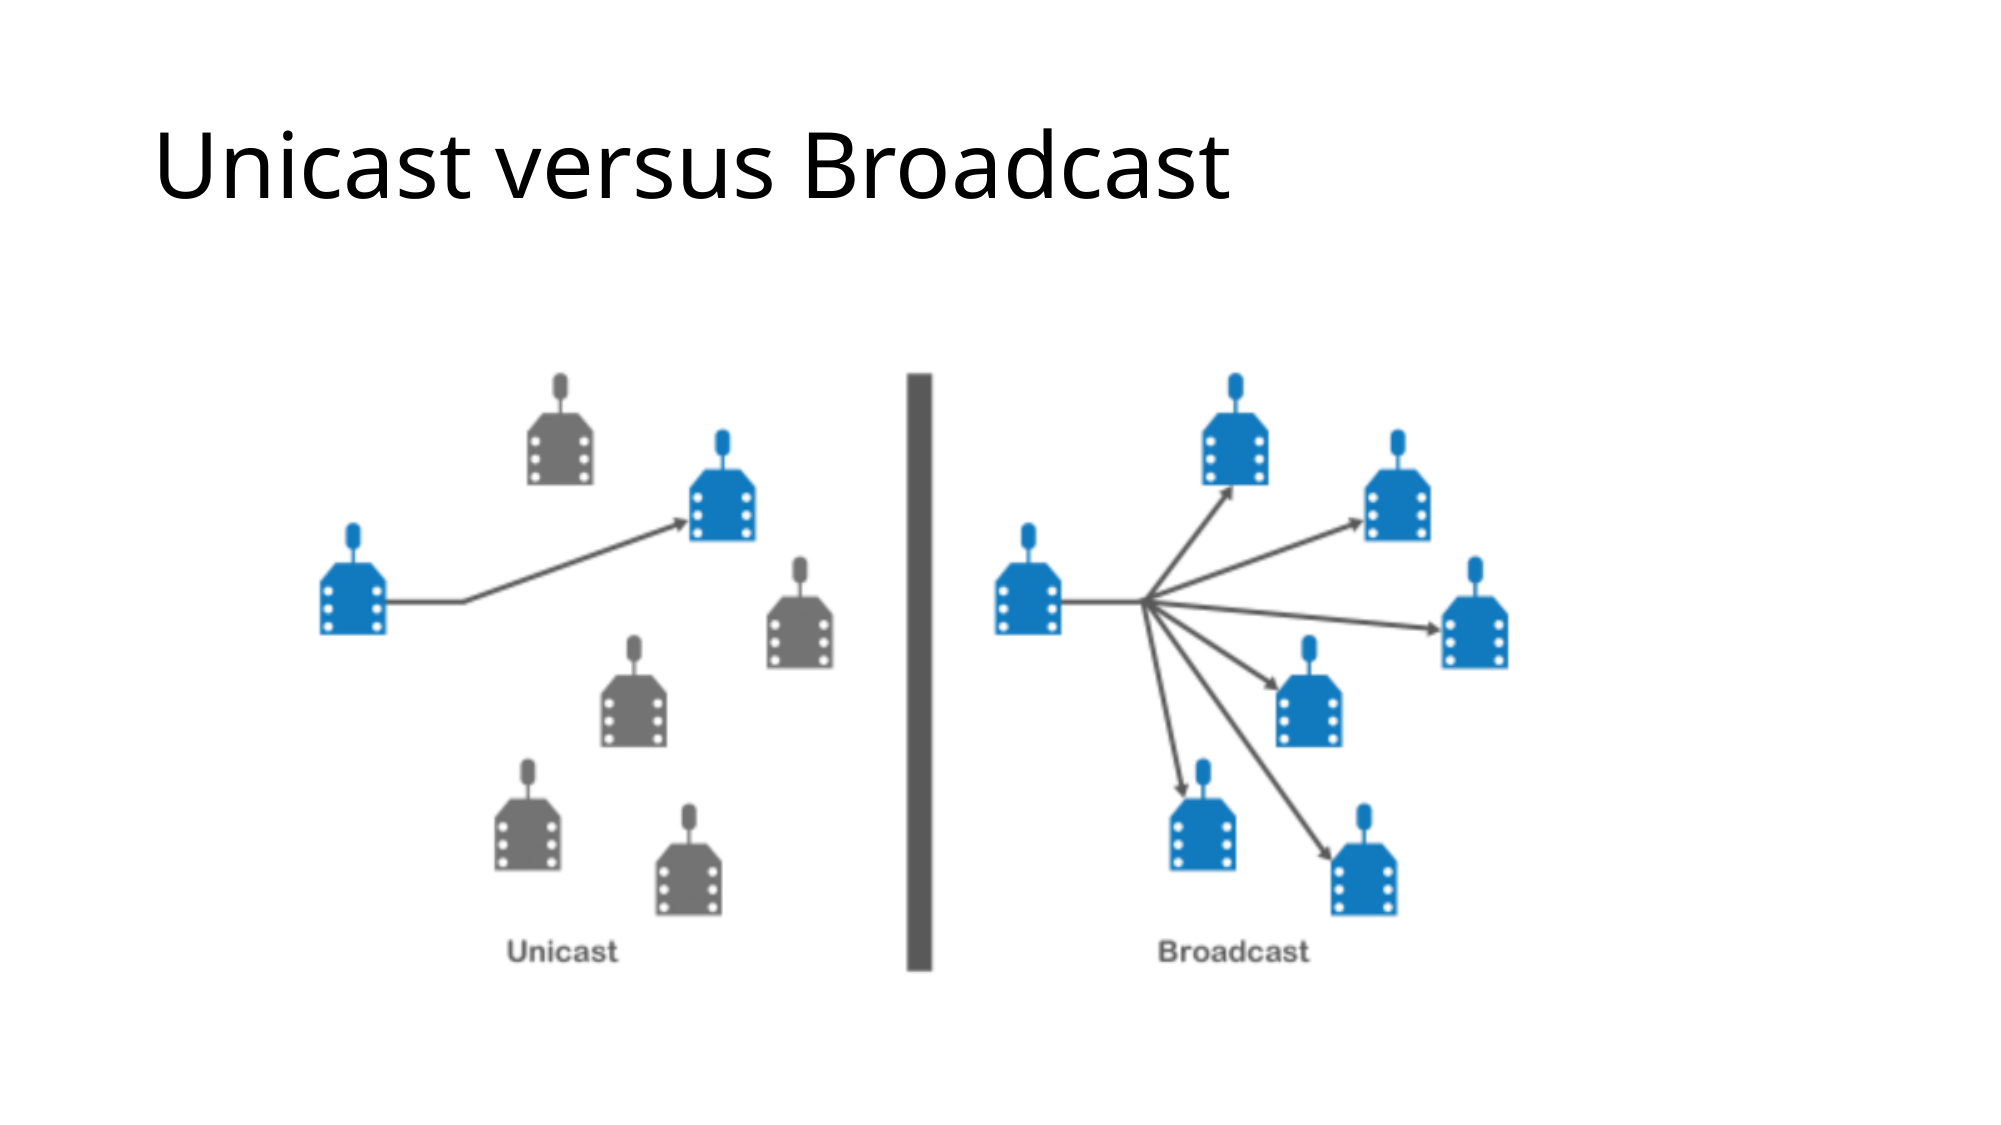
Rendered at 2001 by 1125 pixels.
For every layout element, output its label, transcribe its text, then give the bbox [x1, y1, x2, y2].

title Unicast versus Broadcast [137, 59, 1863, 278]
picture [267, 325, 1600, 1007]
